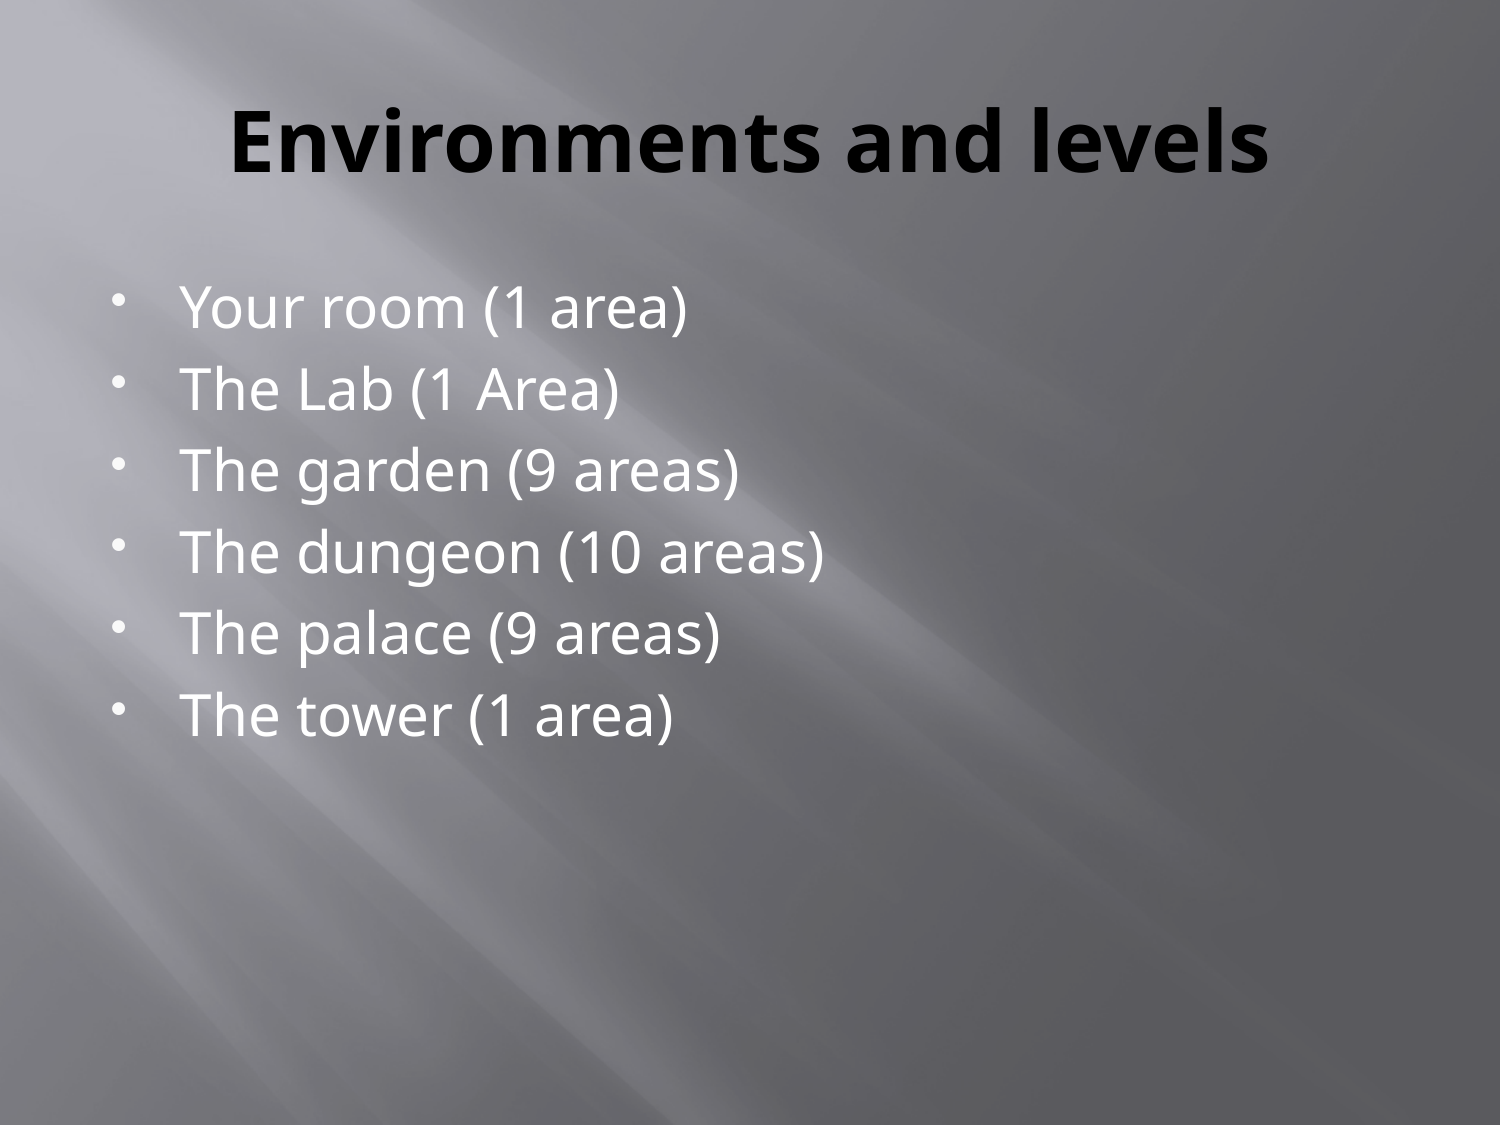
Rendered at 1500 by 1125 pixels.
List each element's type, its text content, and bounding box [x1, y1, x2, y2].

list Your room (1 area) The Lab (1 Area) The garden (9 areas) The dungeon (10 areas) The palace (9 areas) The tower (1 area) [75, 262, 1425, 1035]
title Environments and levels [75, 45, 1425, 233]
